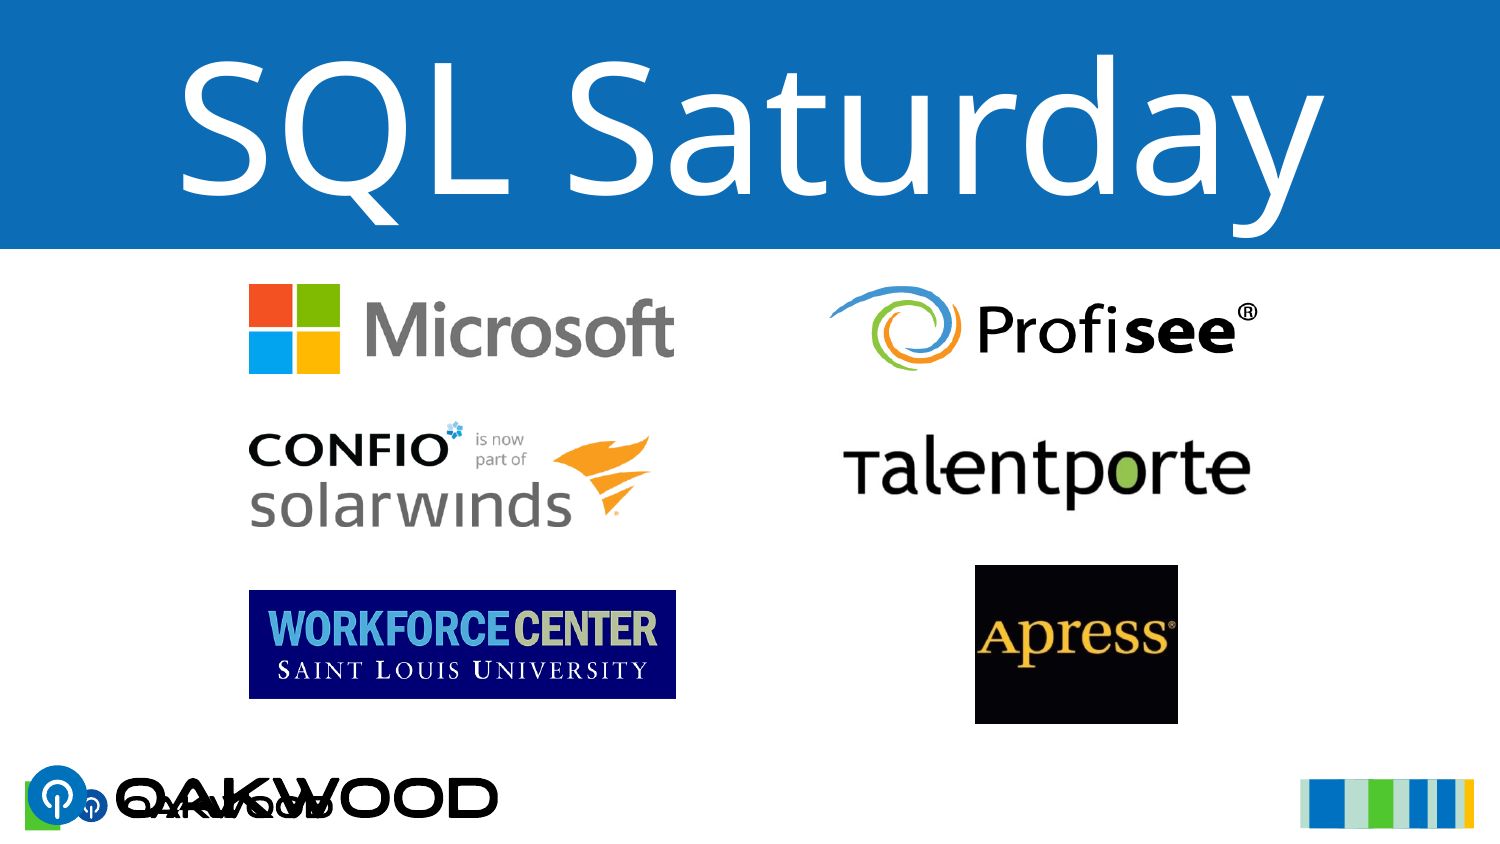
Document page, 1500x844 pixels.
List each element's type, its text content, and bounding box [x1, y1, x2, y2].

picture [249, 421, 651, 527]
picture [249, 284, 674, 375]
subtitle [1037, 765, 1500, 844]
picture [812, 271, 1276, 384]
text_box SQL Saturday [0, 0, 1500, 249]
picture [821, 421, 1276, 518]
picture [974, 564, 1178, 724]
picture [27, 764, 498, 826]
picture [249, 590, 676, 699]
